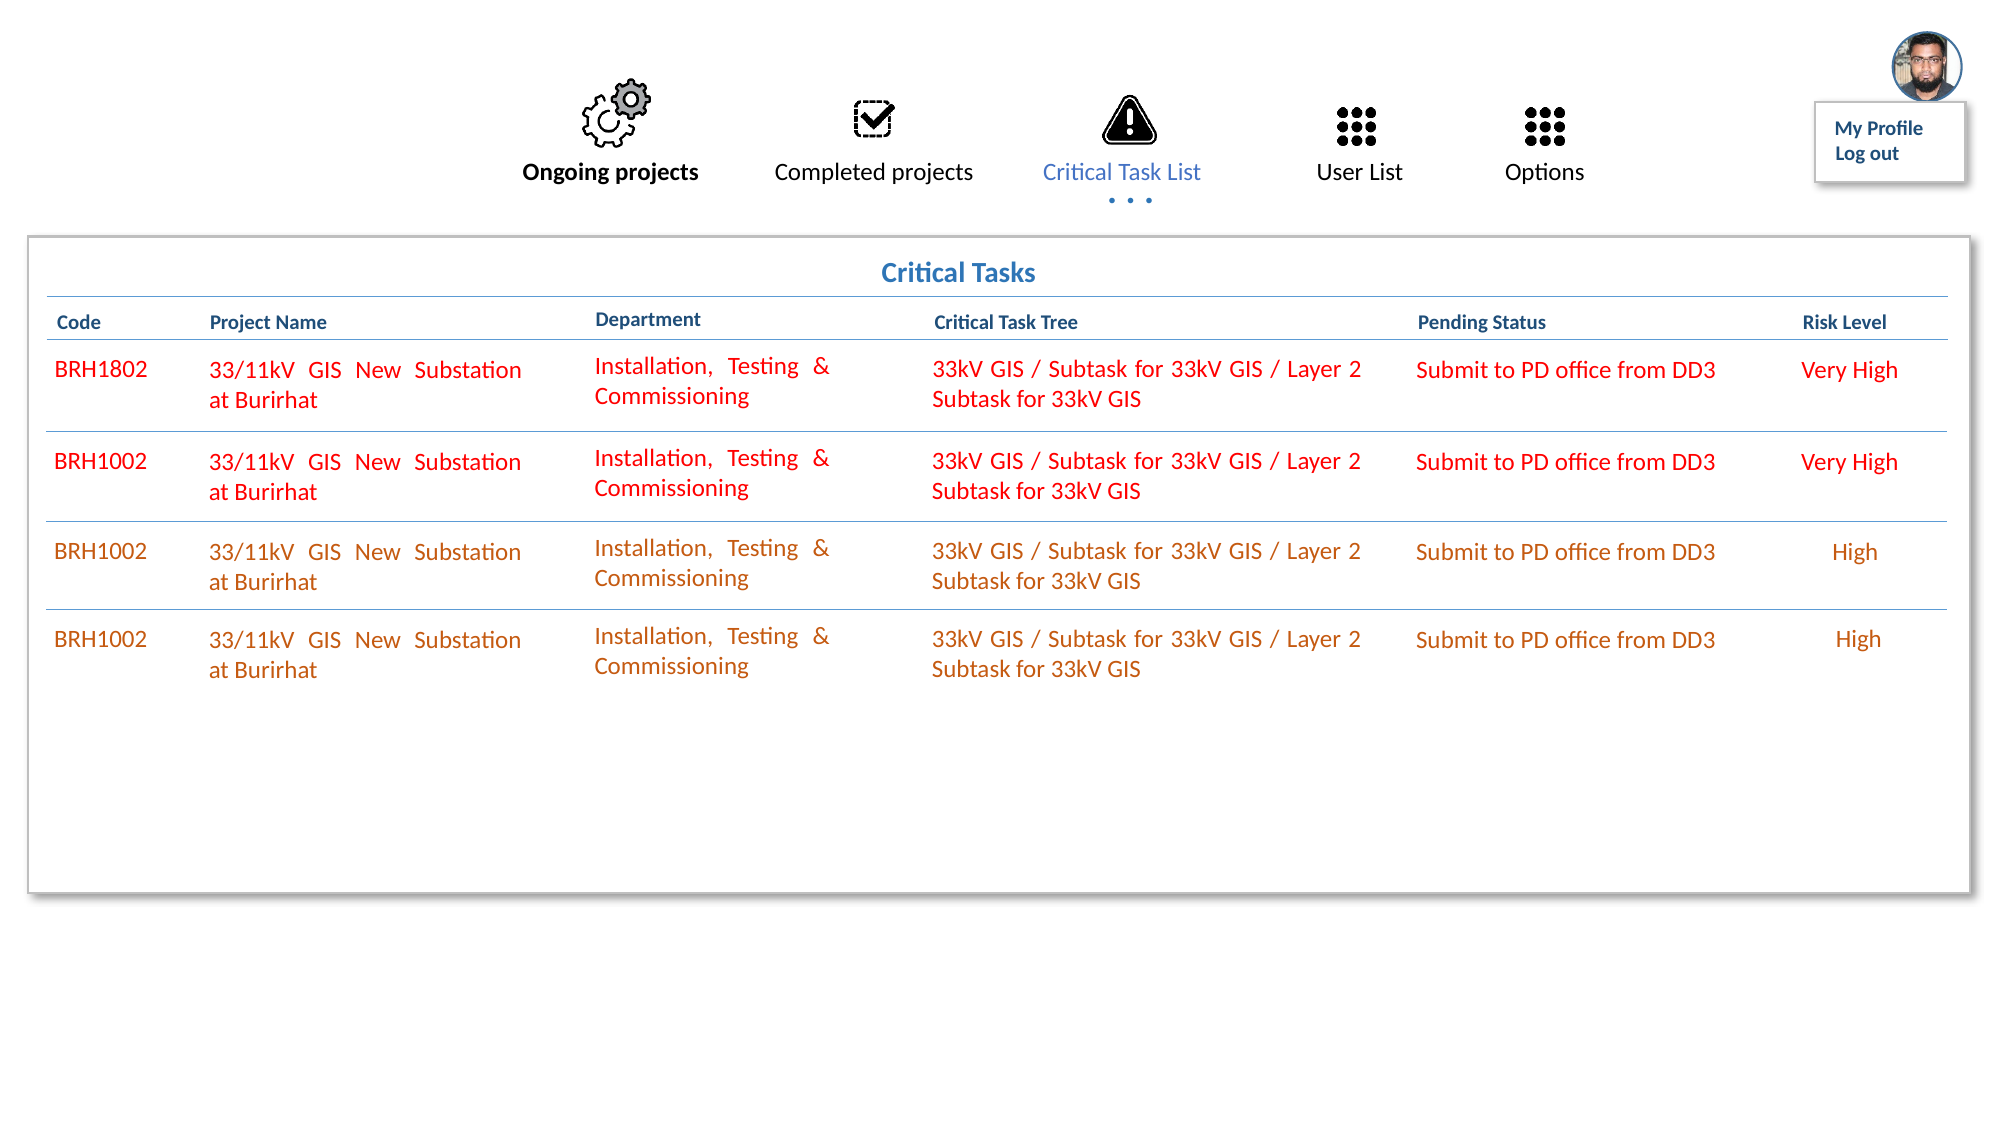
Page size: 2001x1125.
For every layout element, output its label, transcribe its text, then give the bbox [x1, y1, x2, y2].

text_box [39, 521, 1948, 604]
text_box [1814, 101, 1967, 183]
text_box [506, 78, 1601, 220]
text_box Critical Tasks [866, 245, 1052, 296]
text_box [39, 431, 1948, 514]
text_box Pending Status [1403, 300, 1561, 339]
text_box Critical Task Tree [919, 301, 1094, 339]
text_box Project Name [195, 301, 343, 339]
text_box [27, 235, 1971, 894]
text_box [1891, 31, 1963, 99]
text_box Log out [1820, 132, 1915, 173]
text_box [39, 609, 1950, 692]
text_box My Profile [1819, 107, 1939, 148]
text_box Department [580, 298, 716, 339]
text_box Risk Level [1788, 301, 1902, 339]
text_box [39, 339, 1948, 422]
text_box Code [42, 301, 117, 339]
